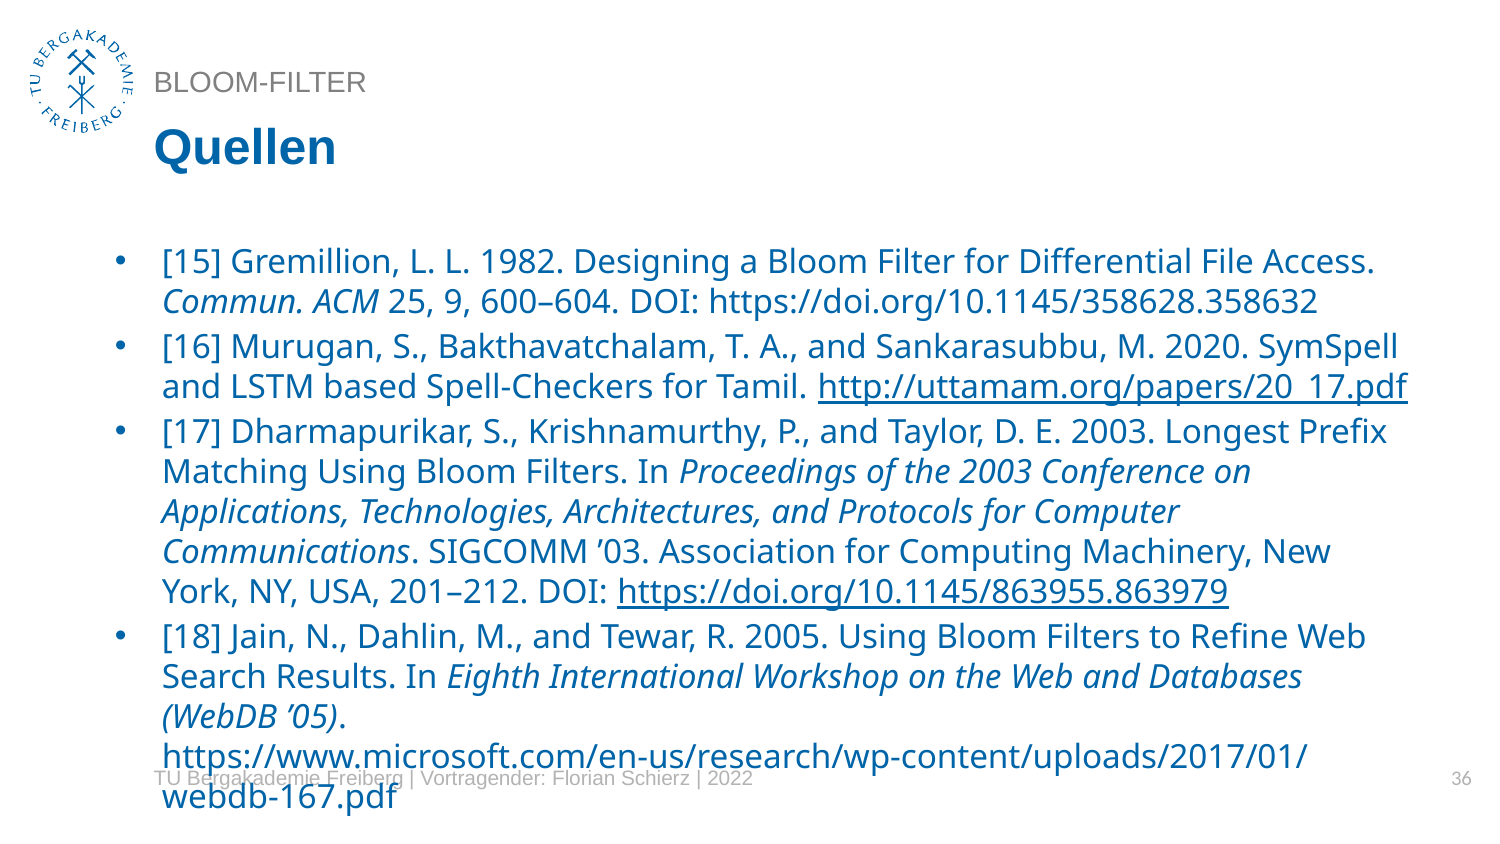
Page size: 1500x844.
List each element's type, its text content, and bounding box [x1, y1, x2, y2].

text_box [15] Gremillion, L. L. 1982. Designing a Bloom Filter for Differential File Access. Commun. ACM 25, 9, 600–604. DOI: https://doi.org/10.1145/358628.358632 [16] Murugan, S., Bakthavatchalam, T. A., and Sankarasubbu, M. 2020. SymSpell and LSTM based Spell-Checkers for Tamil. http://uttamam.org/papers/20_17.pdf [17] Dharmapurikar, S., Krishnamurthy, P., and Taylor, D. E. 2003. Longest Prefix Matching Using Bloom Filters. In Proceedings of the 2003 Conference on Applications, Technologies, Architectures, and Protocols for Computer Communications. SIGCOMM ’03. Association for Computing Machinery, New York, NY, USA, 201–212. DOI: https://doi.org/10.1145/863955.863979 [18] Jain, N., Dahlin, M., and Tewar, R. 2005. Using Bloom Filters to Refine Web Search Results. In Eighth International Workshop on the Web and Databases (WebDB ’05). https://www.microsoft.com/en-us/research/wp-content/uploads/2017/01/webdb-167.pdf [100, 232, 1424, 844]
title BLOOM-FILTER [153, 29, 1353, 114]
slide_number 36 [1424, 764, 1473, 825]
list Quellen [153, 114, 1353, 186]
